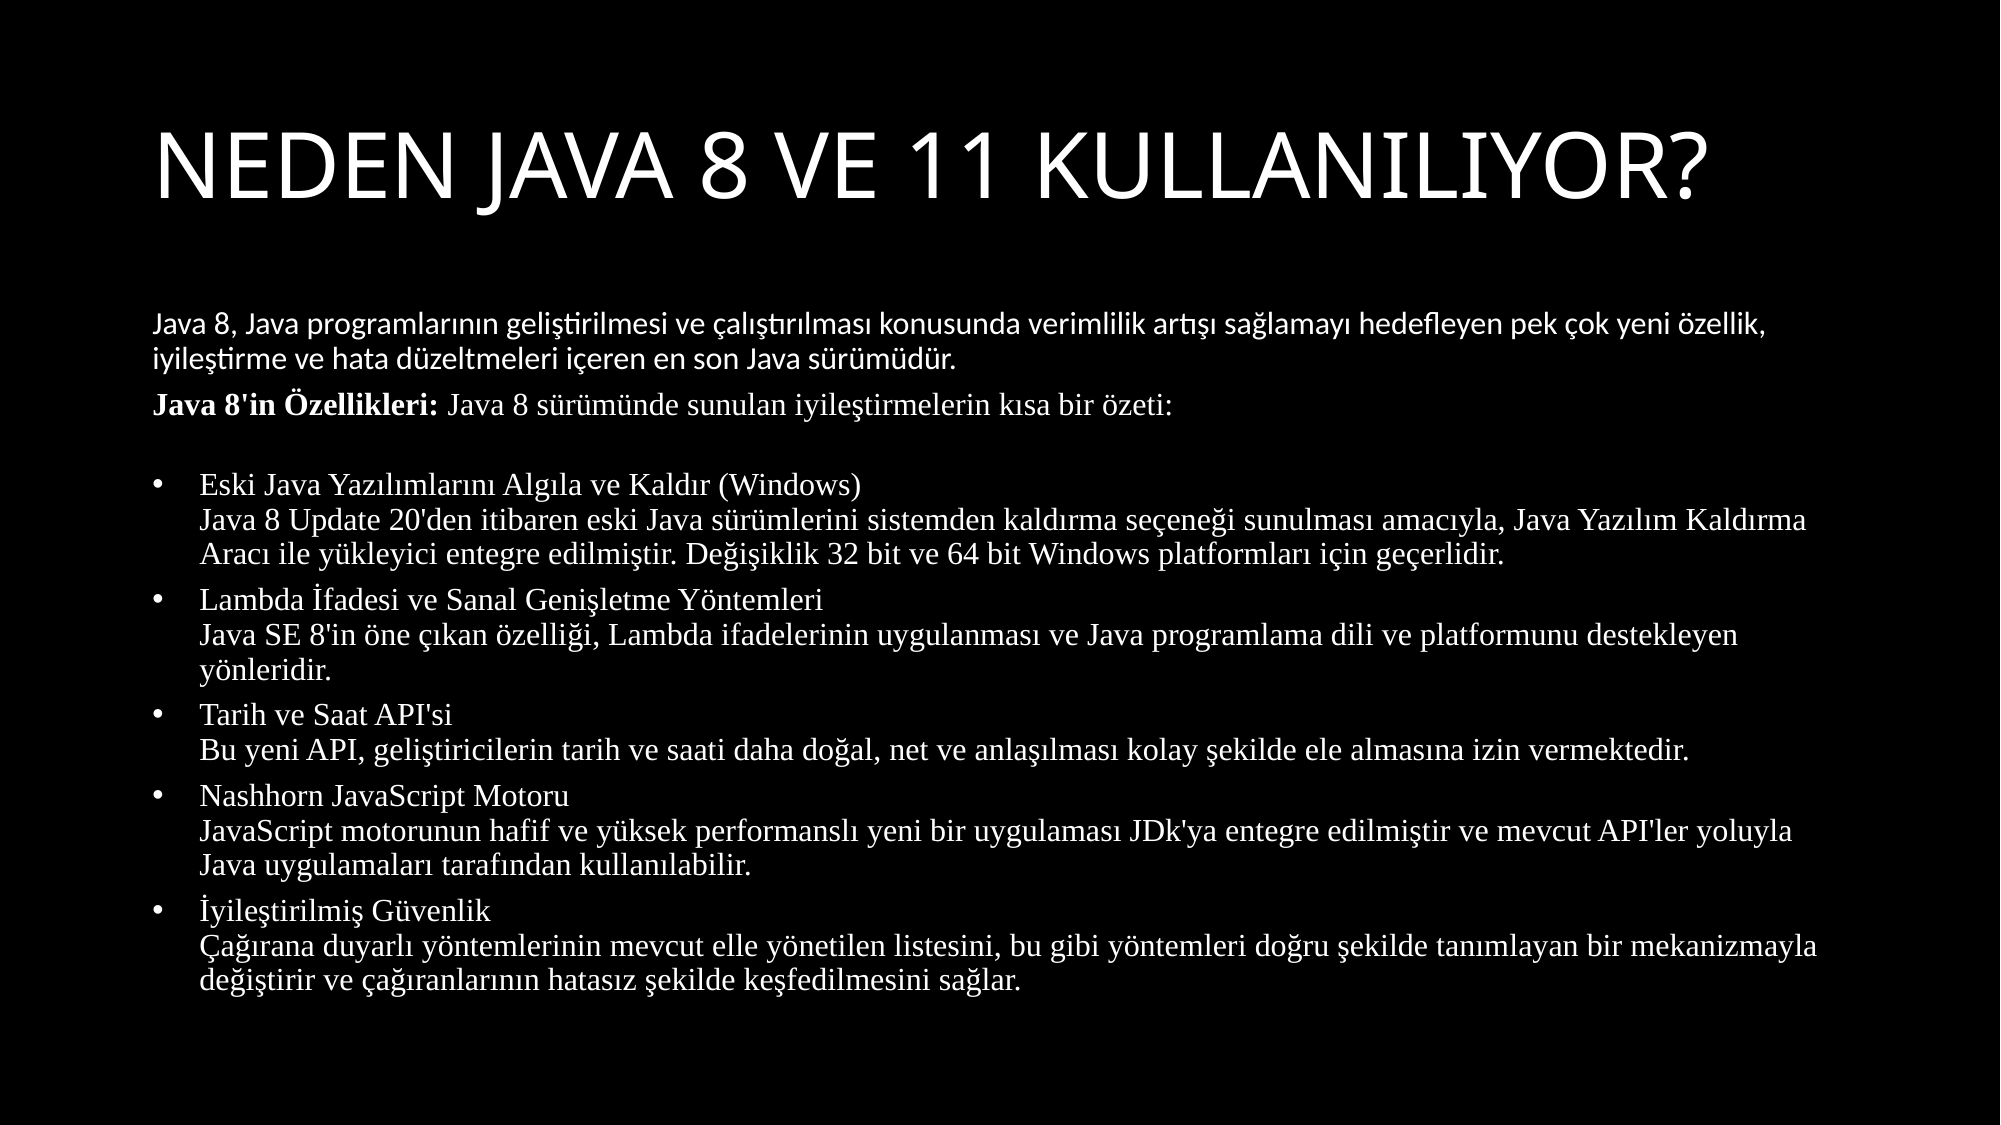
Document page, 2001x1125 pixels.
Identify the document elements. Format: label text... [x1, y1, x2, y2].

list Java 8, Java programlarının geliştirilmesi ve çalıştırılması konusunda verimlilik artışı sağlamayı hedefleyen pek çok yeni özellik, iyileştirme ve hata düzeltmeleri içeren en son Java sürümüdür. Java 8'in Özellikleri: Java 8 sürümünde sunulan iyileştirmelerin kısa bir özeti: Eski Java Yazılımlarını Algıla ve Kaldır (Windows) Java 8 Update 20'den itibaren eski Java sürümlerini sistemden kaldırma seçeneği sunulması amacıyla, Java Yazılım Kaldırma Aracı ile yükleyici entegre edilmiştir. Değişiklik 32 bit ve 64 bit Windows platformları için geçerlidir. Lambda İfadesi ve Sanal Genişletme Yöntemleri Java SE 8'in öne çıkan özelliği, Lambda ifadelerinin uygulanması ve Java programlama dili ve platformunu destekleyen yönleridir. Tarih ve Saat API'si Bu yeni API, geliştiricilerin tarih ve saati daha doğal, net ve anlaşılması kolay şekilde ele almasına izin vermektedir. Nashhorn JavaScript Motoru JavaScript motorunun hafif ve yüksek performanslı yeni bir uygulaması JDk'ya entegre edilmiştir ve mevcut API'ler yoluyla Java uygulamaları tarafından kullanılabilir. İyileştirilmiş Güvenlik Çağırana duyarlı yöntemlerinin mevcut elle yönetilen listesini, bu gibi yöntemleri doğru şekilde tanımlayan bir mekanizmayla değiştirir ve çağıranlarının hatasız şekilde keşfedilmesini sağlar. [137, 299, 1863, 1014]
title NEDEN JAVA 8 VE 11 KULLANILIYOR? [137, 59, 1863, 278]
